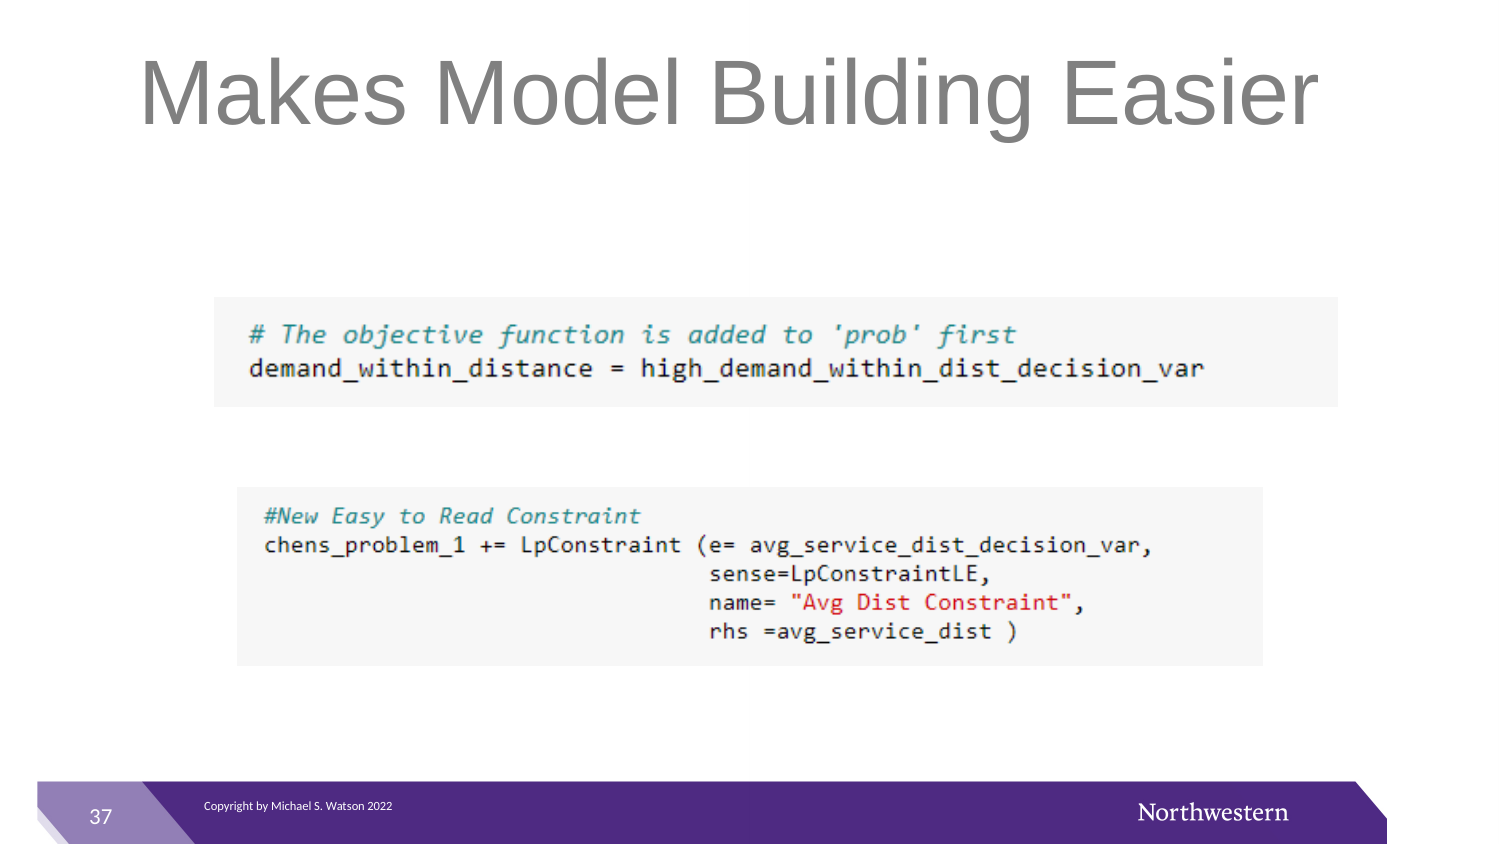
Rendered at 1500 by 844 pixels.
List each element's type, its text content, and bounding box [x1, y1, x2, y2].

title Makes Model Building Easier [55, 17, 1406, 158]
picture [0, 0, 1499, 844]
